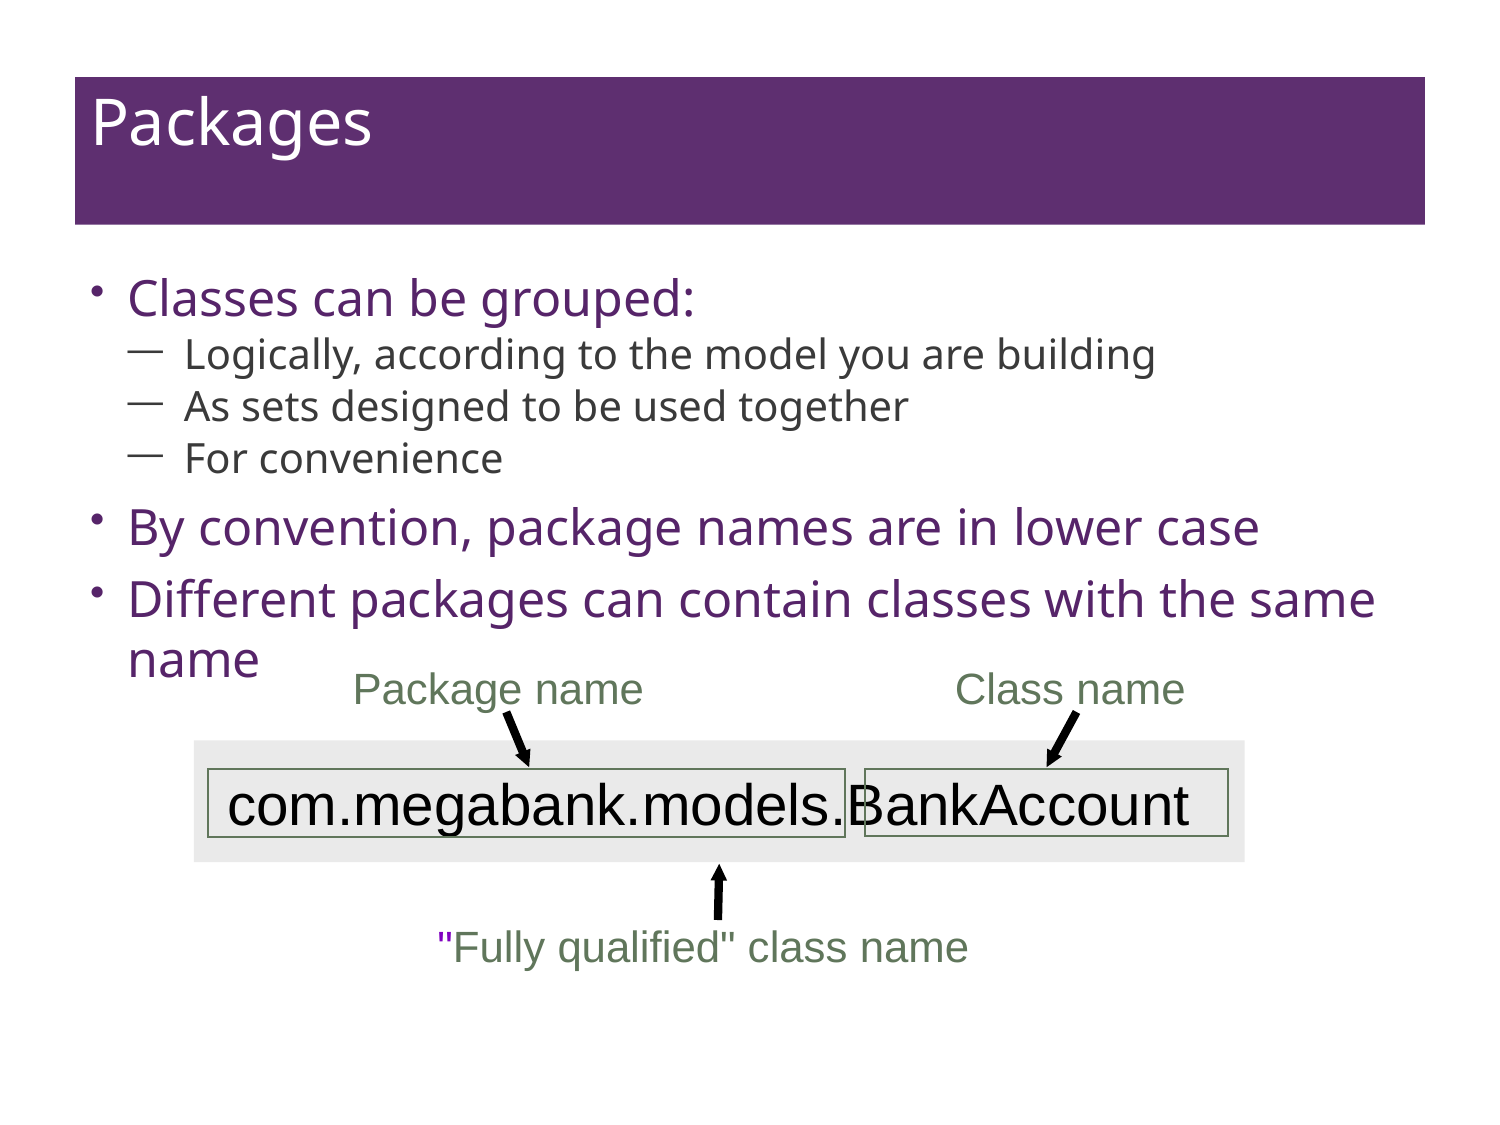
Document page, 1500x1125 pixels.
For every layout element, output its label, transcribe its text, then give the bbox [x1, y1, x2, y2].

title Packages [74, 76, 1426, 225]
list Classes can be grouped: Logically, according to the model you are building As sets designed to be used together For convenience By convention, package names are in lower case Different packages can contain classes with the same name [74, 258, 1426, 1087]
